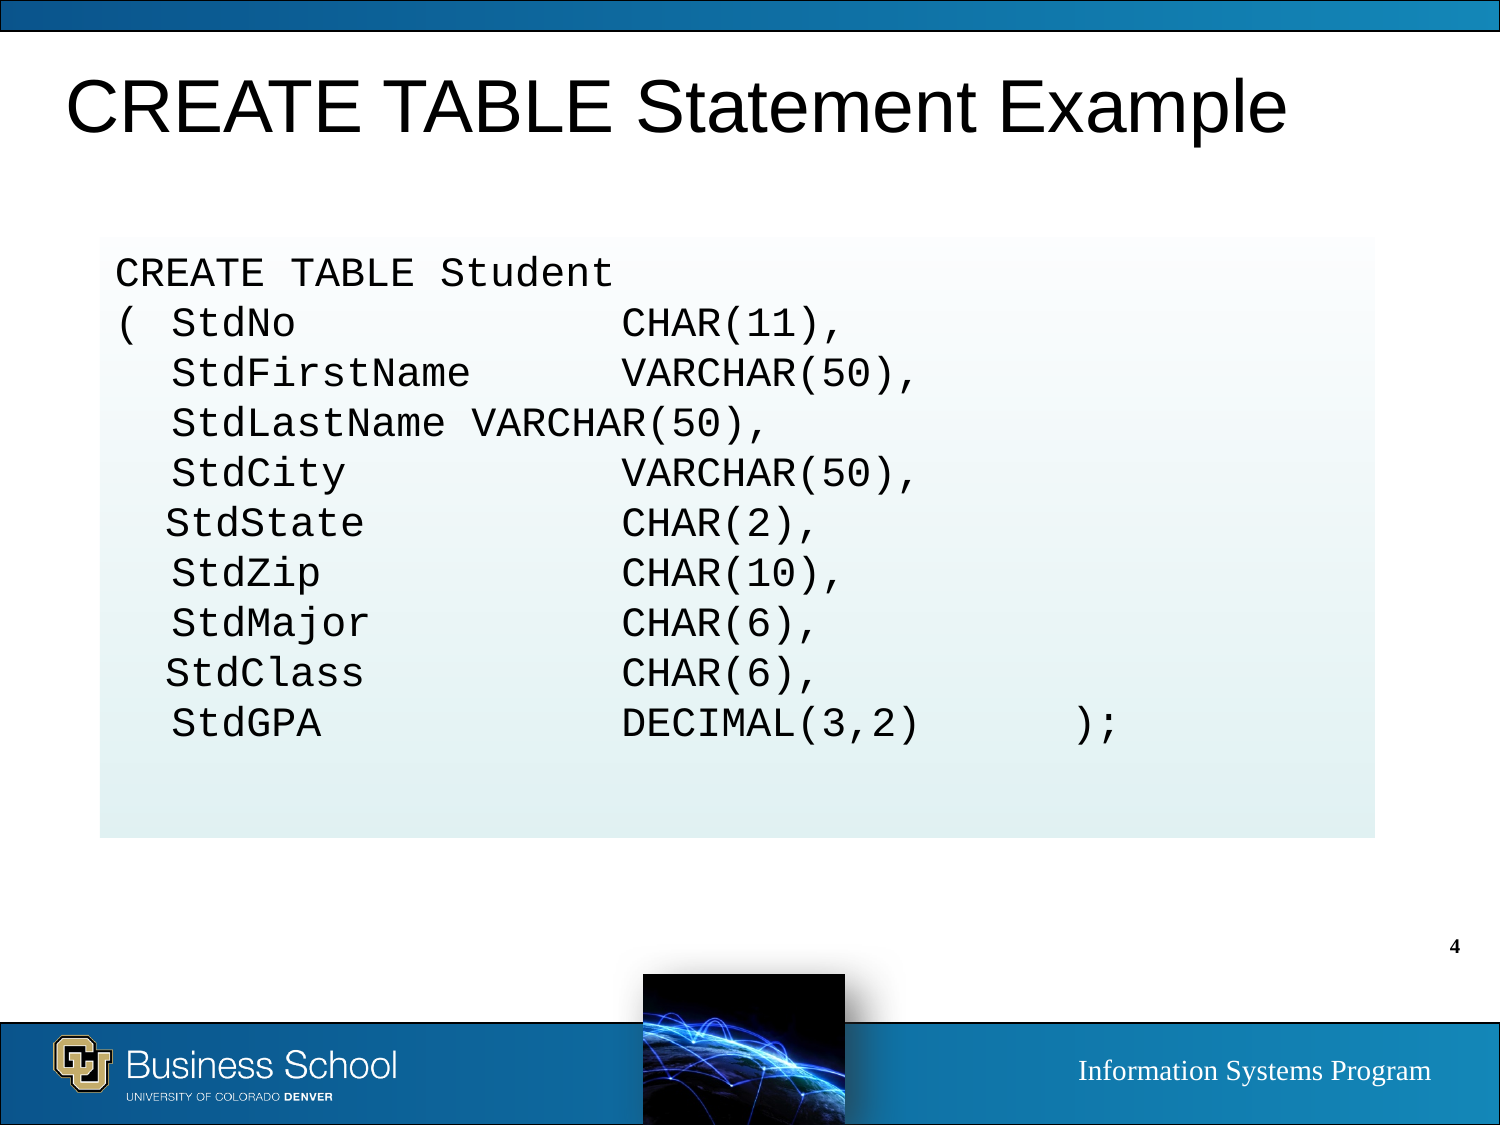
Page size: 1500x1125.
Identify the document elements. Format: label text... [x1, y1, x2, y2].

title CREATE TABLE Statement Example [49, 49, 1426, 163]
list CREATE TABLE Student ( StdNo CHAR(11), StdFirstName VARCHAR(50), StdLastName VARCHAR(50), StdCity VARCHAR(50), StdState CHAR(2), StdZip CHAR(10), StdMajor CHAR(6), StdClass CHAR(6), StdGPA DECIMAL(3,2) ); [99, 237, 1376, 838]
picture [643, 974, 845, 1125]
picture [53, 1034, 396, 1101]
